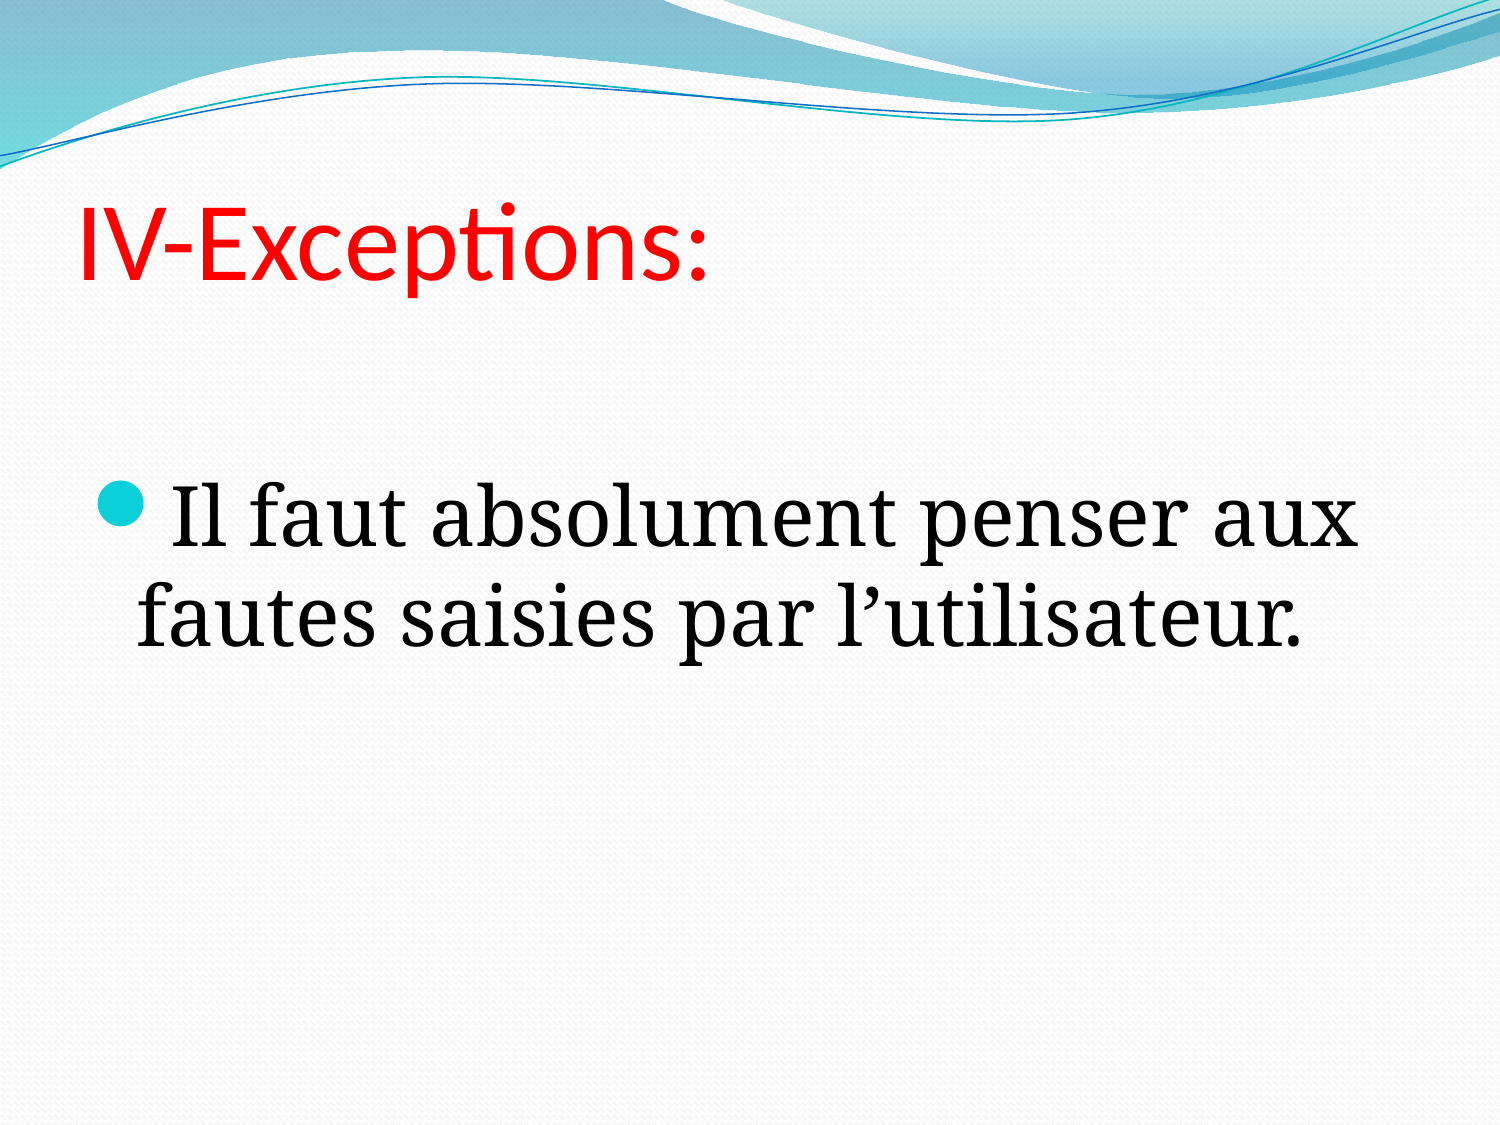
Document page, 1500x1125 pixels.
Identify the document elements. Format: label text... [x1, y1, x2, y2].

list Il faut absolument penser aux fautes saisies par l’utilisateur. [76, 456, 1427, 1125]
title IV-Exceptions: [75, 115, 1425, 303]
